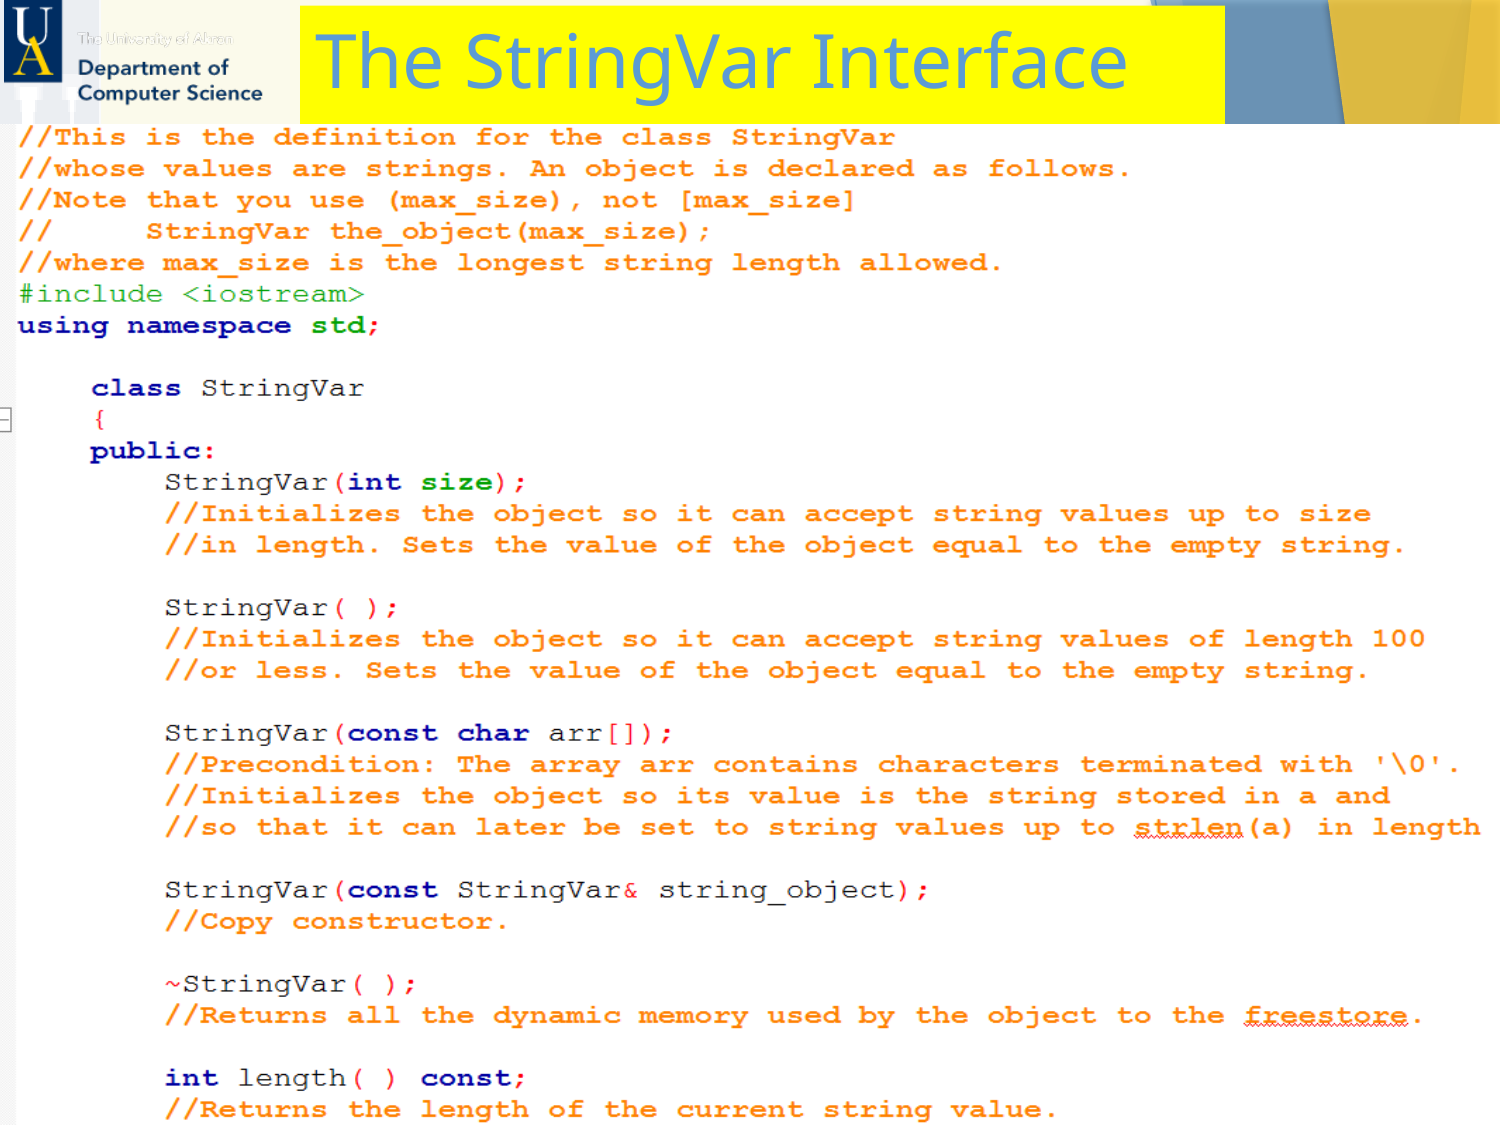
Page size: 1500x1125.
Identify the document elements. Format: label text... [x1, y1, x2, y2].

title The StringVar Interface [300, 5, 1225, 123]
picture [0, 0, 1500, 1125]
